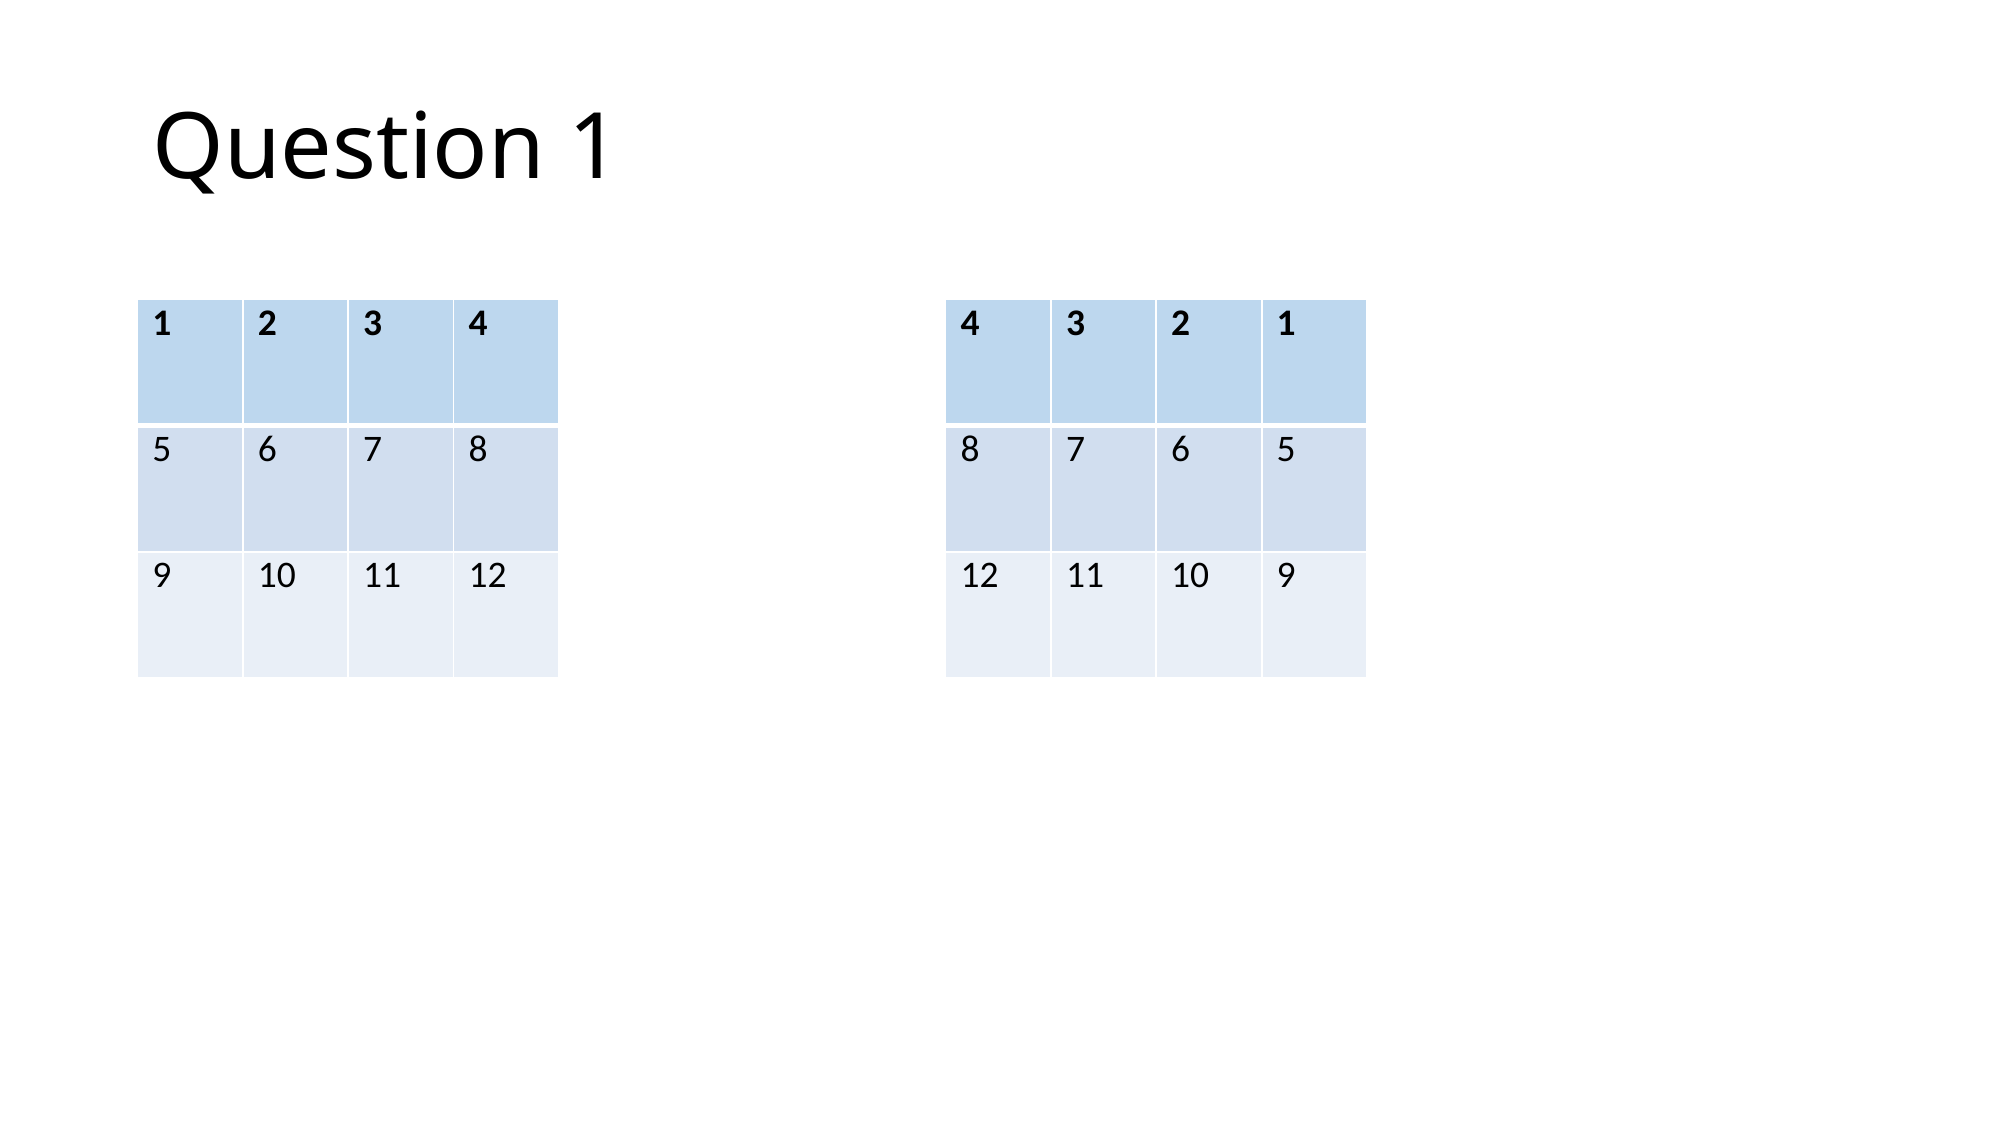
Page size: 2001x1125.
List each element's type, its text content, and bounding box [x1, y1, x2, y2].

table_cell 11 [349, 553, 453, 677]
table_cell 11 [1052, 553, 1155, 677]
table_cell 8 [946, 428, 1050, 551]
table_cell 12 [946, 553, 1050, 677]
table_header 3 [1052, 300, 1155, 423]
table_header 3 [349, 300, 453, 423]
table_header 1 [138, 300, 242, 423]
table_cell 5 [1263, 428, 1366, 551]
table_cell 7 [349, 428, 453, 551]
table_header 4 [454, 300, 558, 423]
table_cell 12 [454, 553, 558, 677]
table_cell 5 [138, 428, 242, 551]
title Question 1 [137, 40, 1863, 258]
table_cell 6 [244, 428, 347, 551]
table_header 4 [946, 300, 1050, 423]
table_cell 9 [138, 553, 242, 677]
table_cell 7 [1052, 428, 1155, 551]
table_cell 10 [244, 553, 347, 677]
table_cell 6 [1157, 428, 1261, 551]
table_cell 9 [1263, 553, 1366, 677]
table_cell 10 [1157, 553, 1261, 677]
table_header 1 [1263, 300, 1366, 423]
table_header 2 [244, 300, 347, 423]
table_header 2 [1157, 300, 1261, 423]
table_cell 8 [454, 428, 558, 551]
